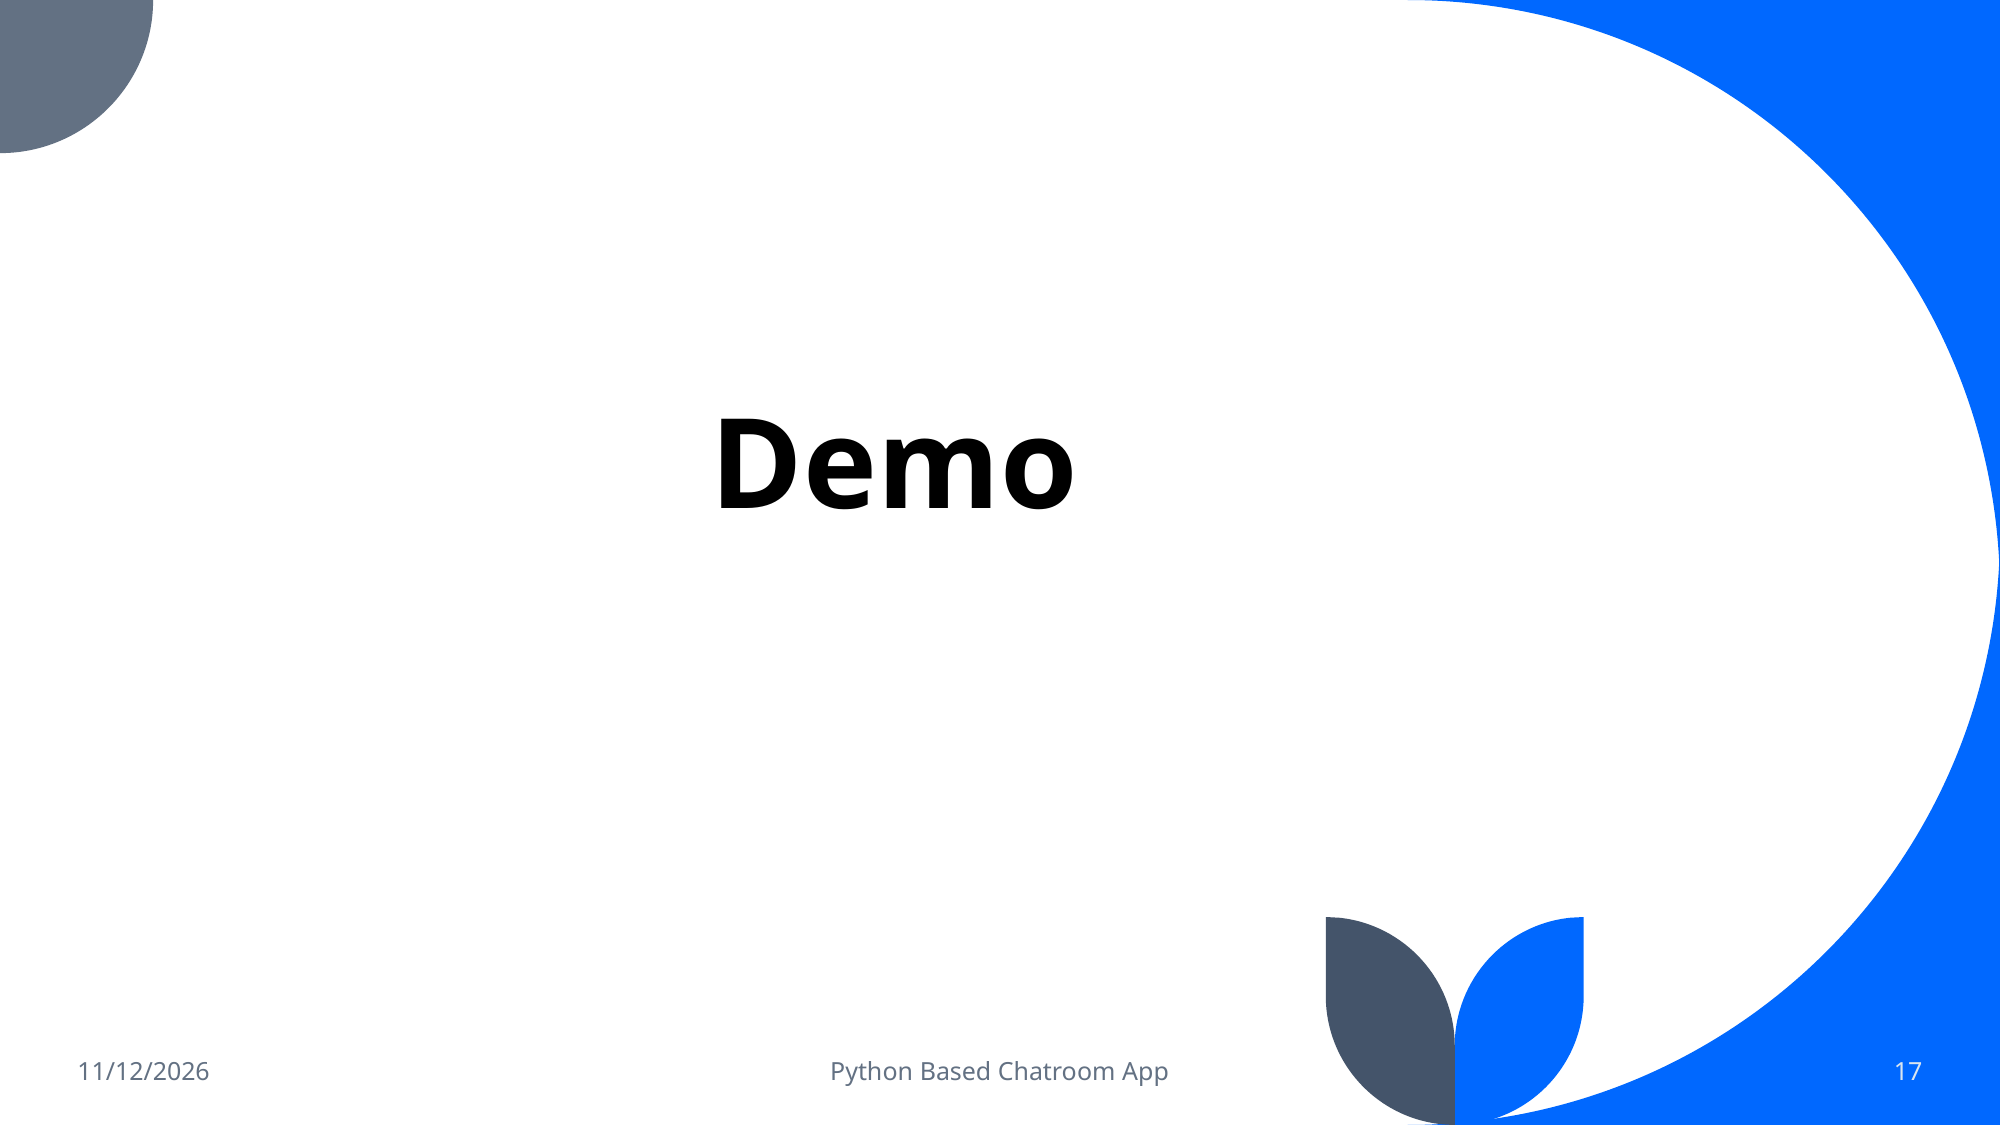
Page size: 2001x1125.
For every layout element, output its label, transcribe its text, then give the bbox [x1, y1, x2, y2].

slide_number 17 [1665, 1042, 1938, 1103]
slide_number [62, 1042, 513, 1103]
footer Python Based Chatroom App [662, 1042, 1338, 1103]
title Demo [695, 430, 1338, 593]
